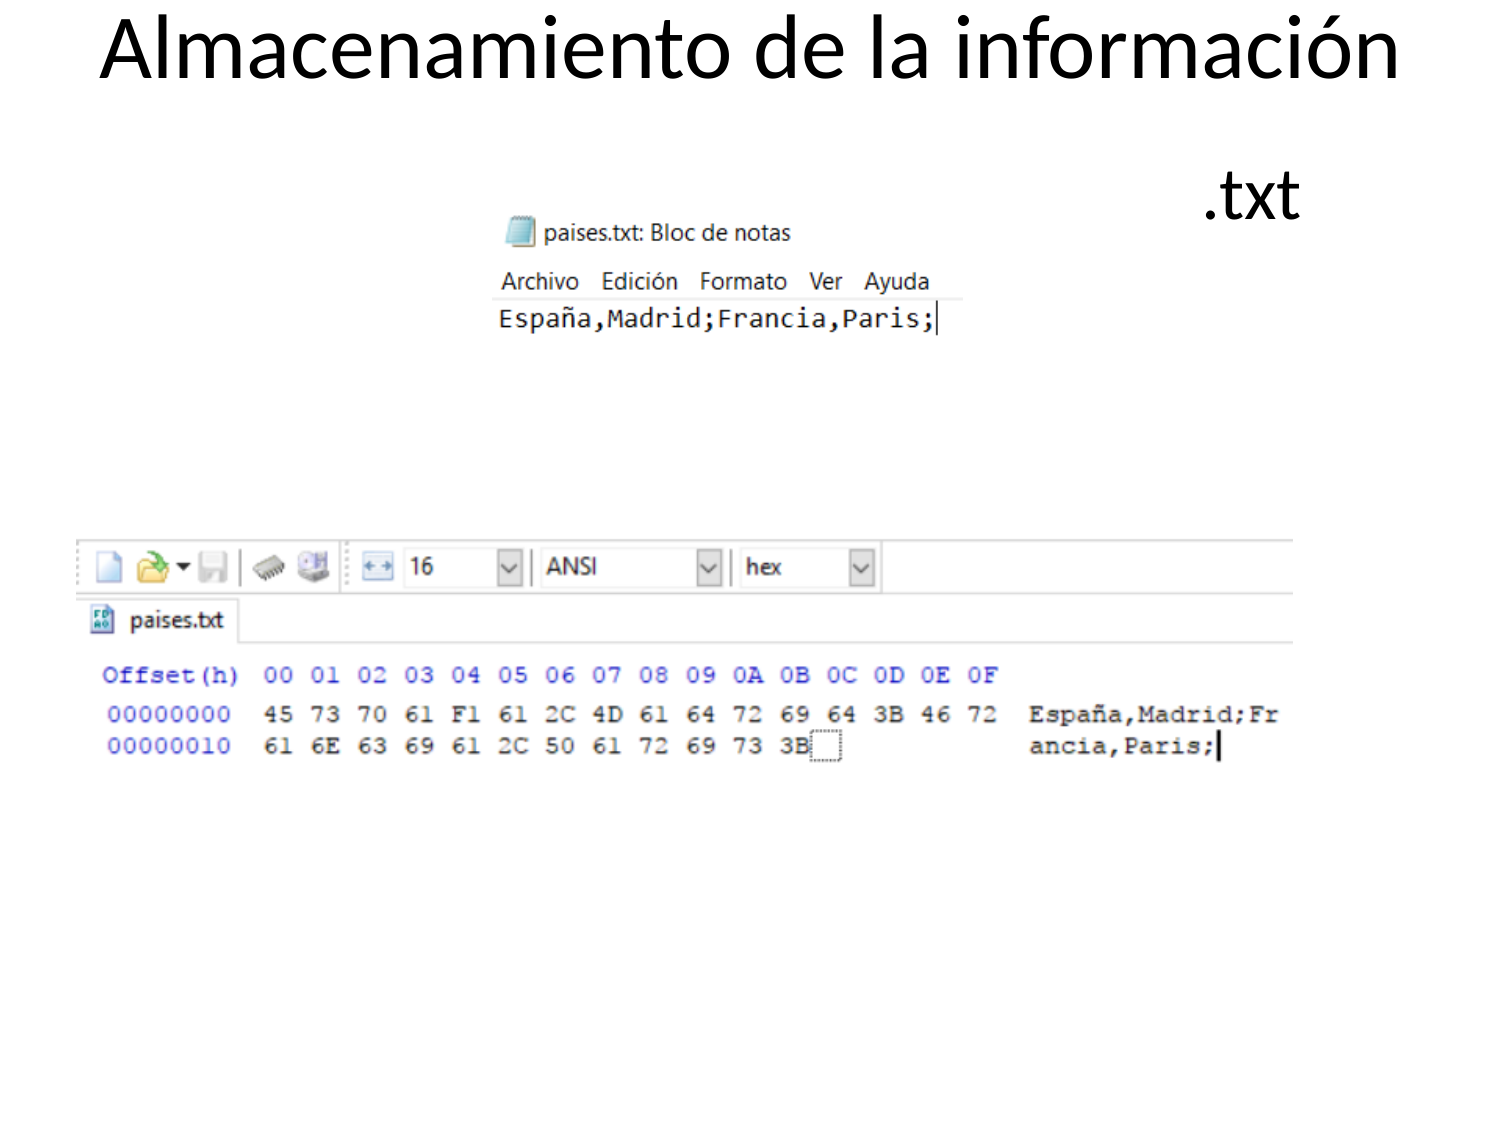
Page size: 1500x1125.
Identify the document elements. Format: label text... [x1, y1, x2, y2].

title Almacenamiento de la información [76, 0, 1427, 136]
picture [76, 538, 1293, 772]
picture [491, 207, 963, 348]
text_box .txt [1187, 137, 1447, 242]
